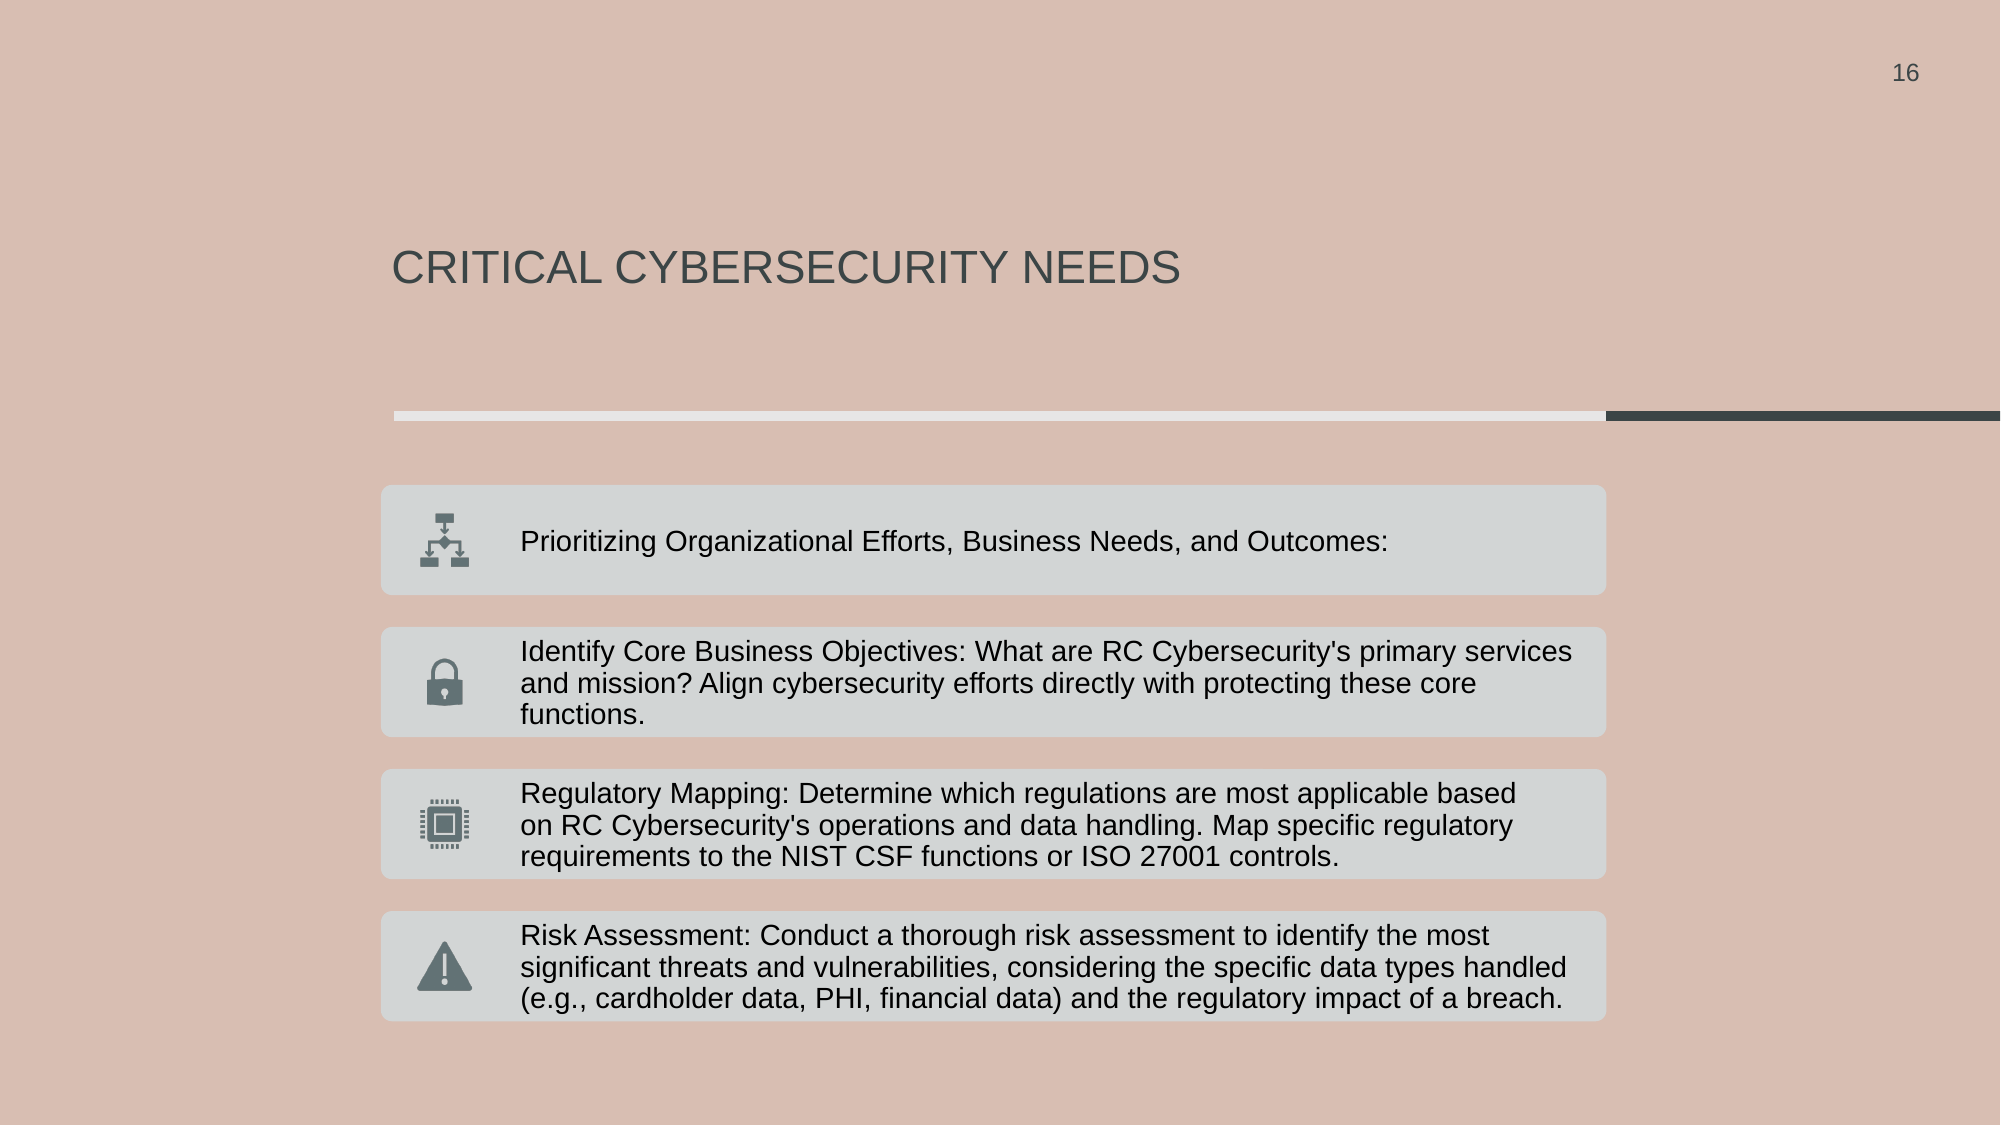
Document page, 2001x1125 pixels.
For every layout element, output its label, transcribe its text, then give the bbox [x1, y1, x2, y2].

slide_number 16 [1660, 49, 1935, 95]
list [380, 484, 1607, 1026]
title Critical Cybersecurity Needs [376, 239, 1607, 356]
